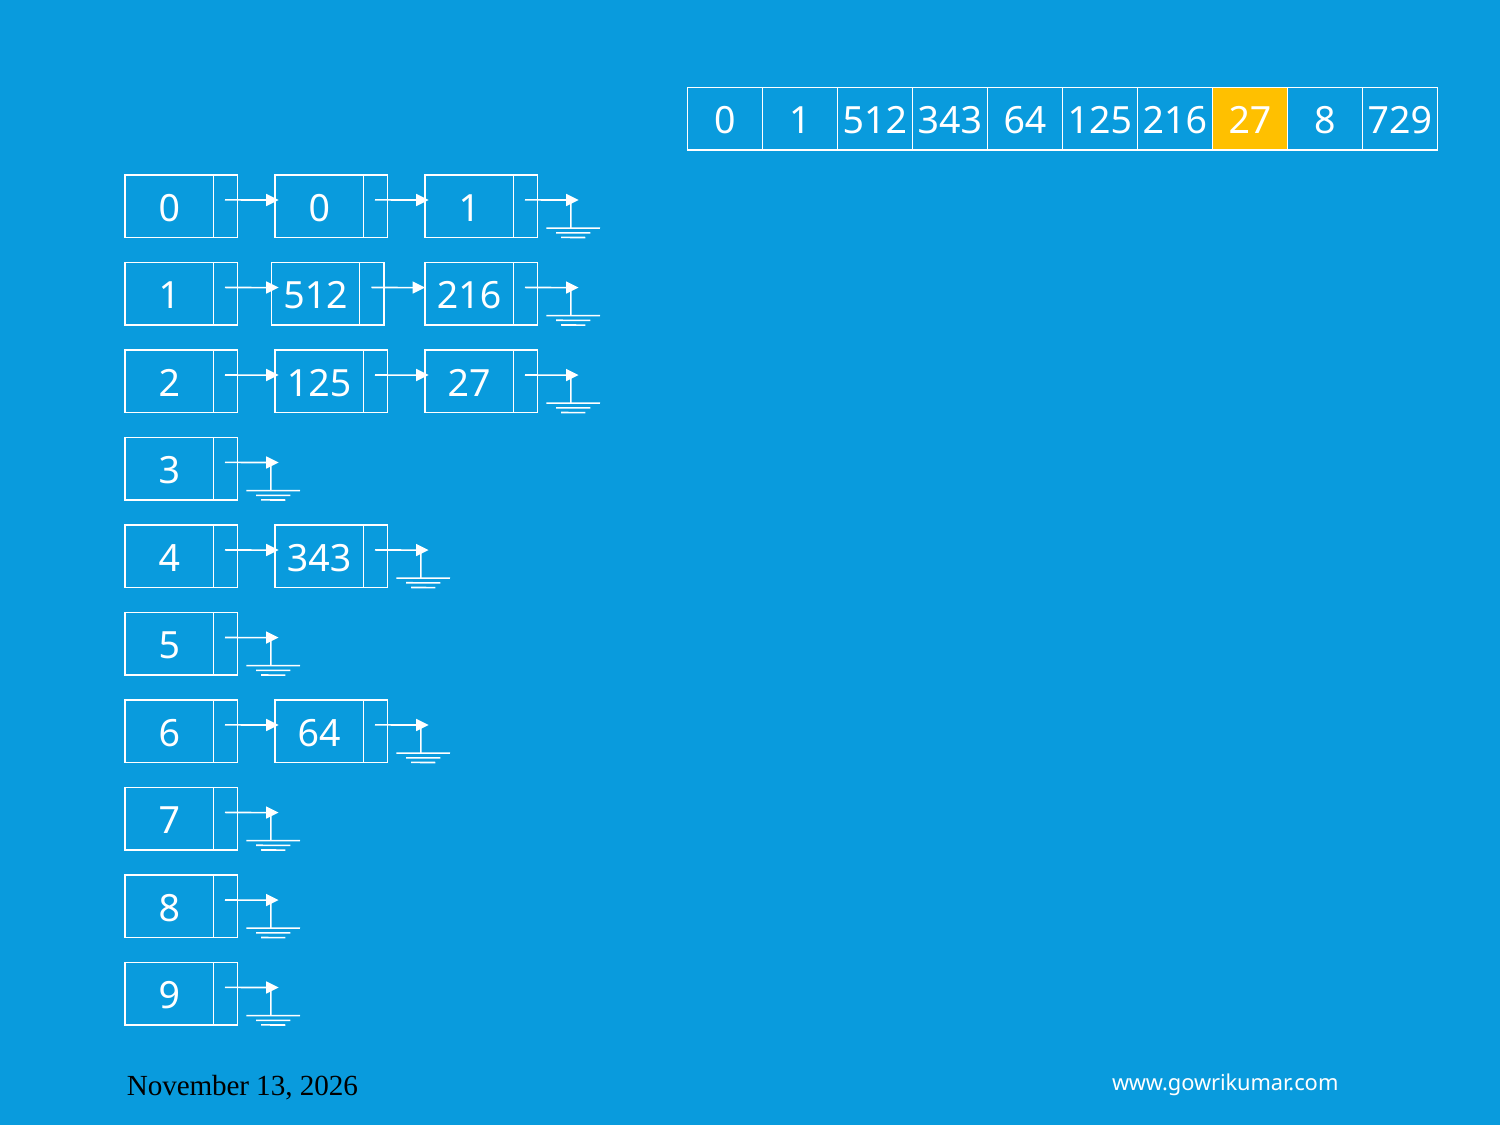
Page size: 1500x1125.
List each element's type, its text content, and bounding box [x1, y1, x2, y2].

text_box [432, 174, 601, 238]
text_box 0 [687, 87, 762, 150]
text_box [274, 699, 451, 763]
text_box 8 [1287, 87, 1362, 150]
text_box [424, 262, 601, 326]
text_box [124, 524, 238, 588]
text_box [124, 437, 301, 501]
text_box 729 [1362, 87, 1438, 150]
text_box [124, 874, 301, 938]
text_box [124, 787, 301, 851]
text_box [124, 962, 301, 1026]
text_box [271, 262, 385, 326]
text_box 64 [987, 87, 1062, 150]
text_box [124, 699, 238, 763]
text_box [124, 612, 301, 676]
text_box 216 [1137, 87, 1212, 150]
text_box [274, 524, 451, 588]
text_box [274, 174, 429, 238]
text_box 27 [1212, 87, 1287, 150]
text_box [124, 349, 238, 413]
text_box 125 [1062, 87, 1137, 150]
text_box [274, 349, 388, 413]
text_box [391, 281, 417, 294]
text_box 343 [912, 87, 987, 150]
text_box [124, 262, 238, 326]
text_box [424, 349, 601, 413]
footer www.gowrikumar.com [687, 1053, 1354, 1114]
text_box 512 [837, 87, 912, 150]
text_box 1 [762, 87, 837, 150]
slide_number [111, 1053, 538, 1114]
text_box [124, 174, 270, 238]
